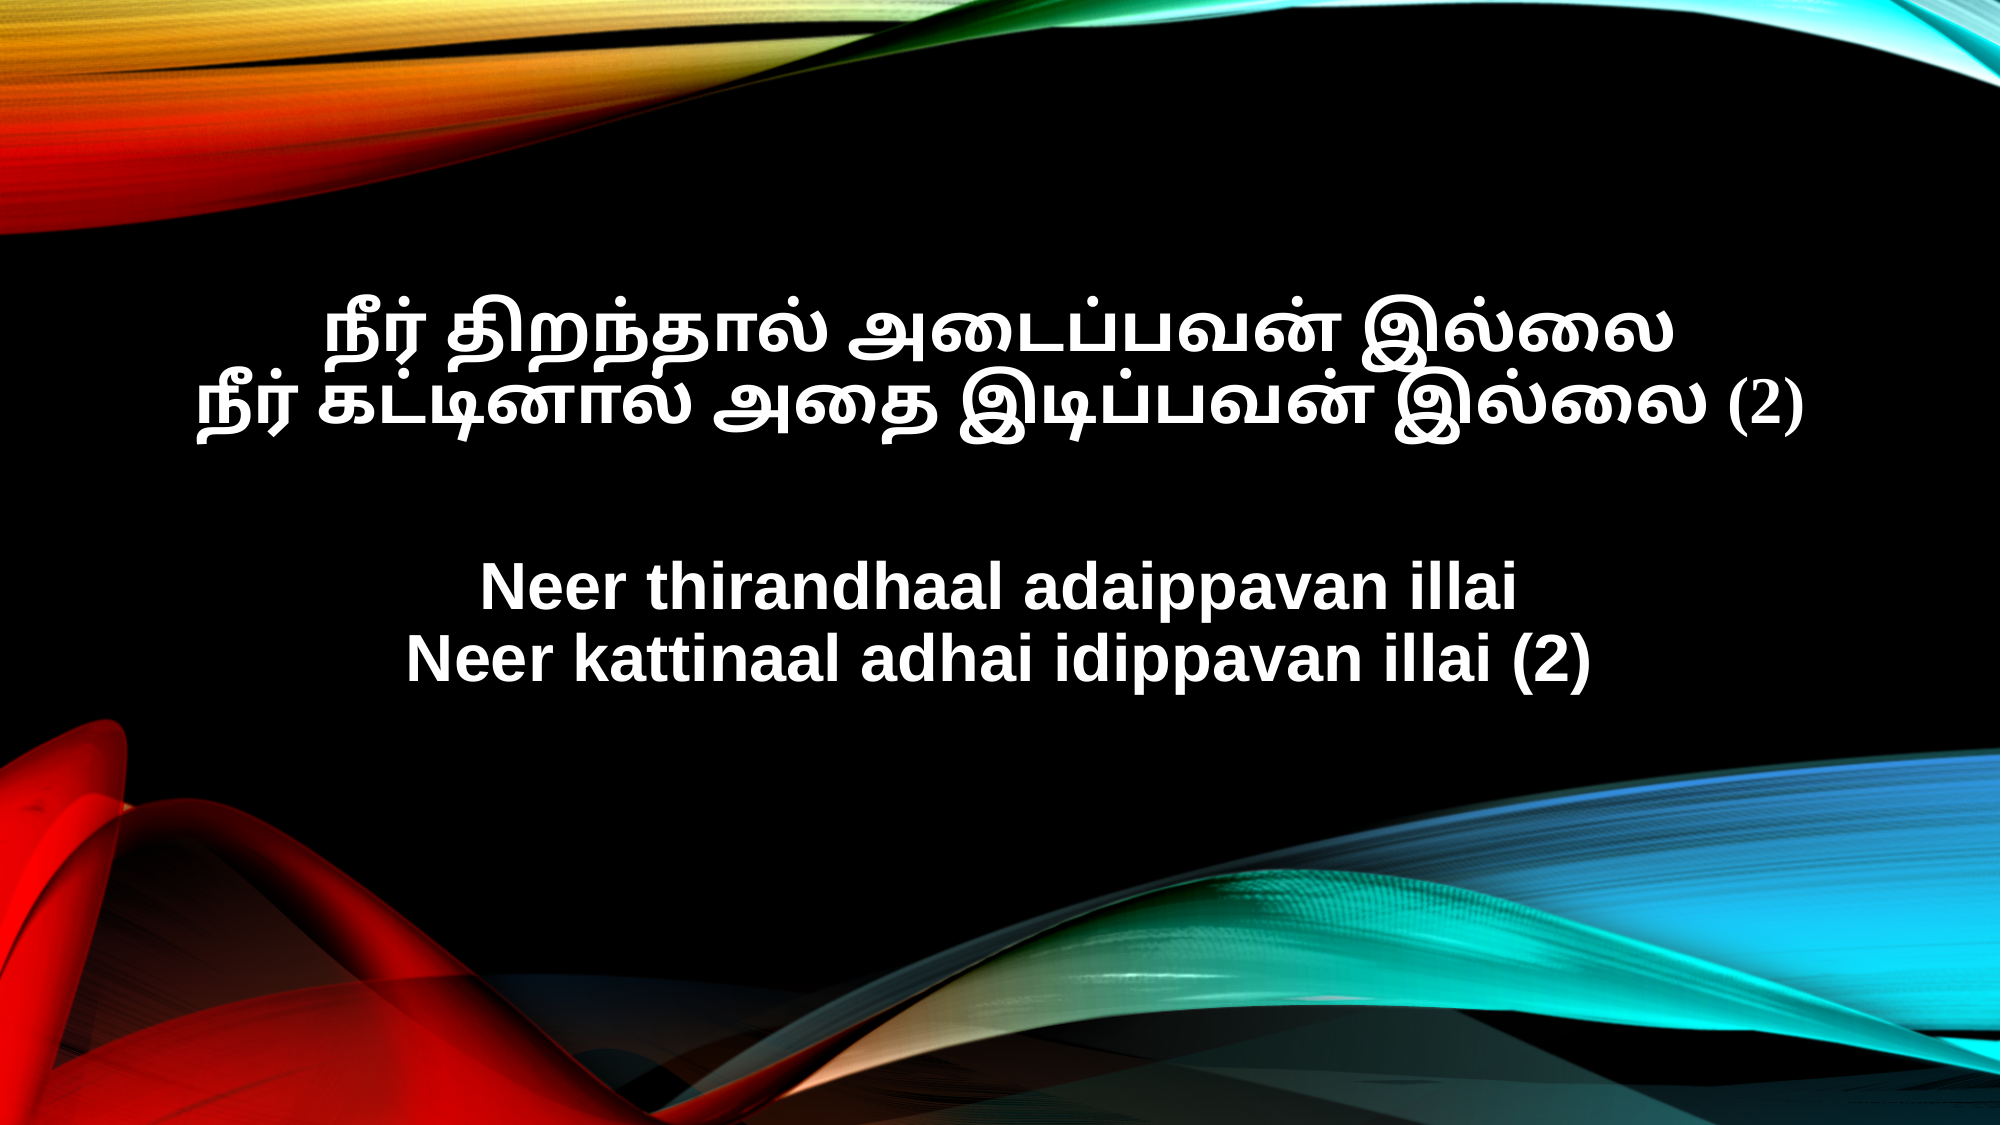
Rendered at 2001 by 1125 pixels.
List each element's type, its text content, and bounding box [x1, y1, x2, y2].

subtitle நீர் திறந்தால் அடைப்பவன் இல்லை நீர் கட்டினால் அதை இடிப்பவன் இல்லை (2) Neer thirandhaal adaippavan illai Neer kattinaal adhai idippavan illai (2) [0, 0, 2000, 1125]
